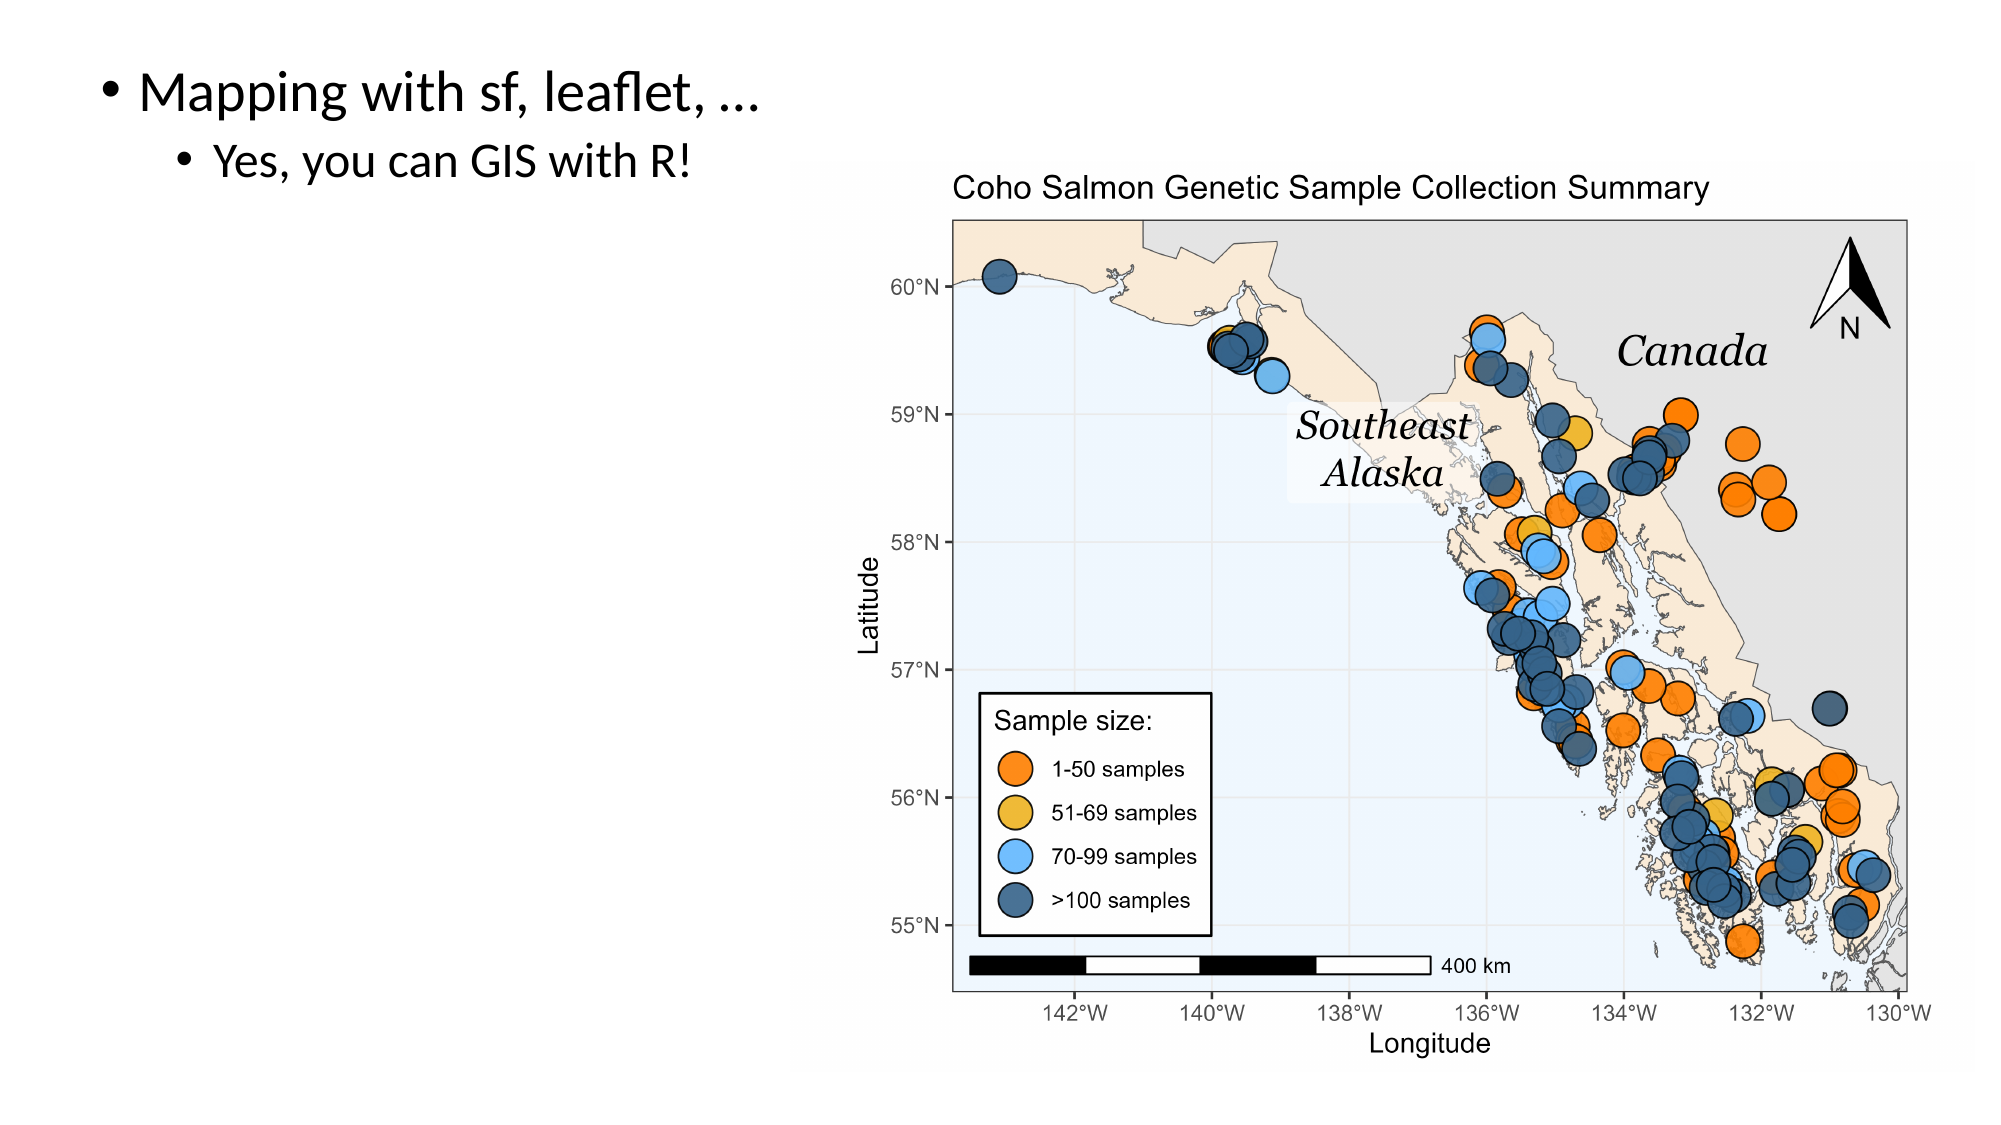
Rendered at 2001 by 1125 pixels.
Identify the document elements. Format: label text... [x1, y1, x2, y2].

list Mapping with sf, leaflet, … Yes, you can GIS with R! [85, 53, 1811, 871]
picture [790, 161, 1975, 1072]
